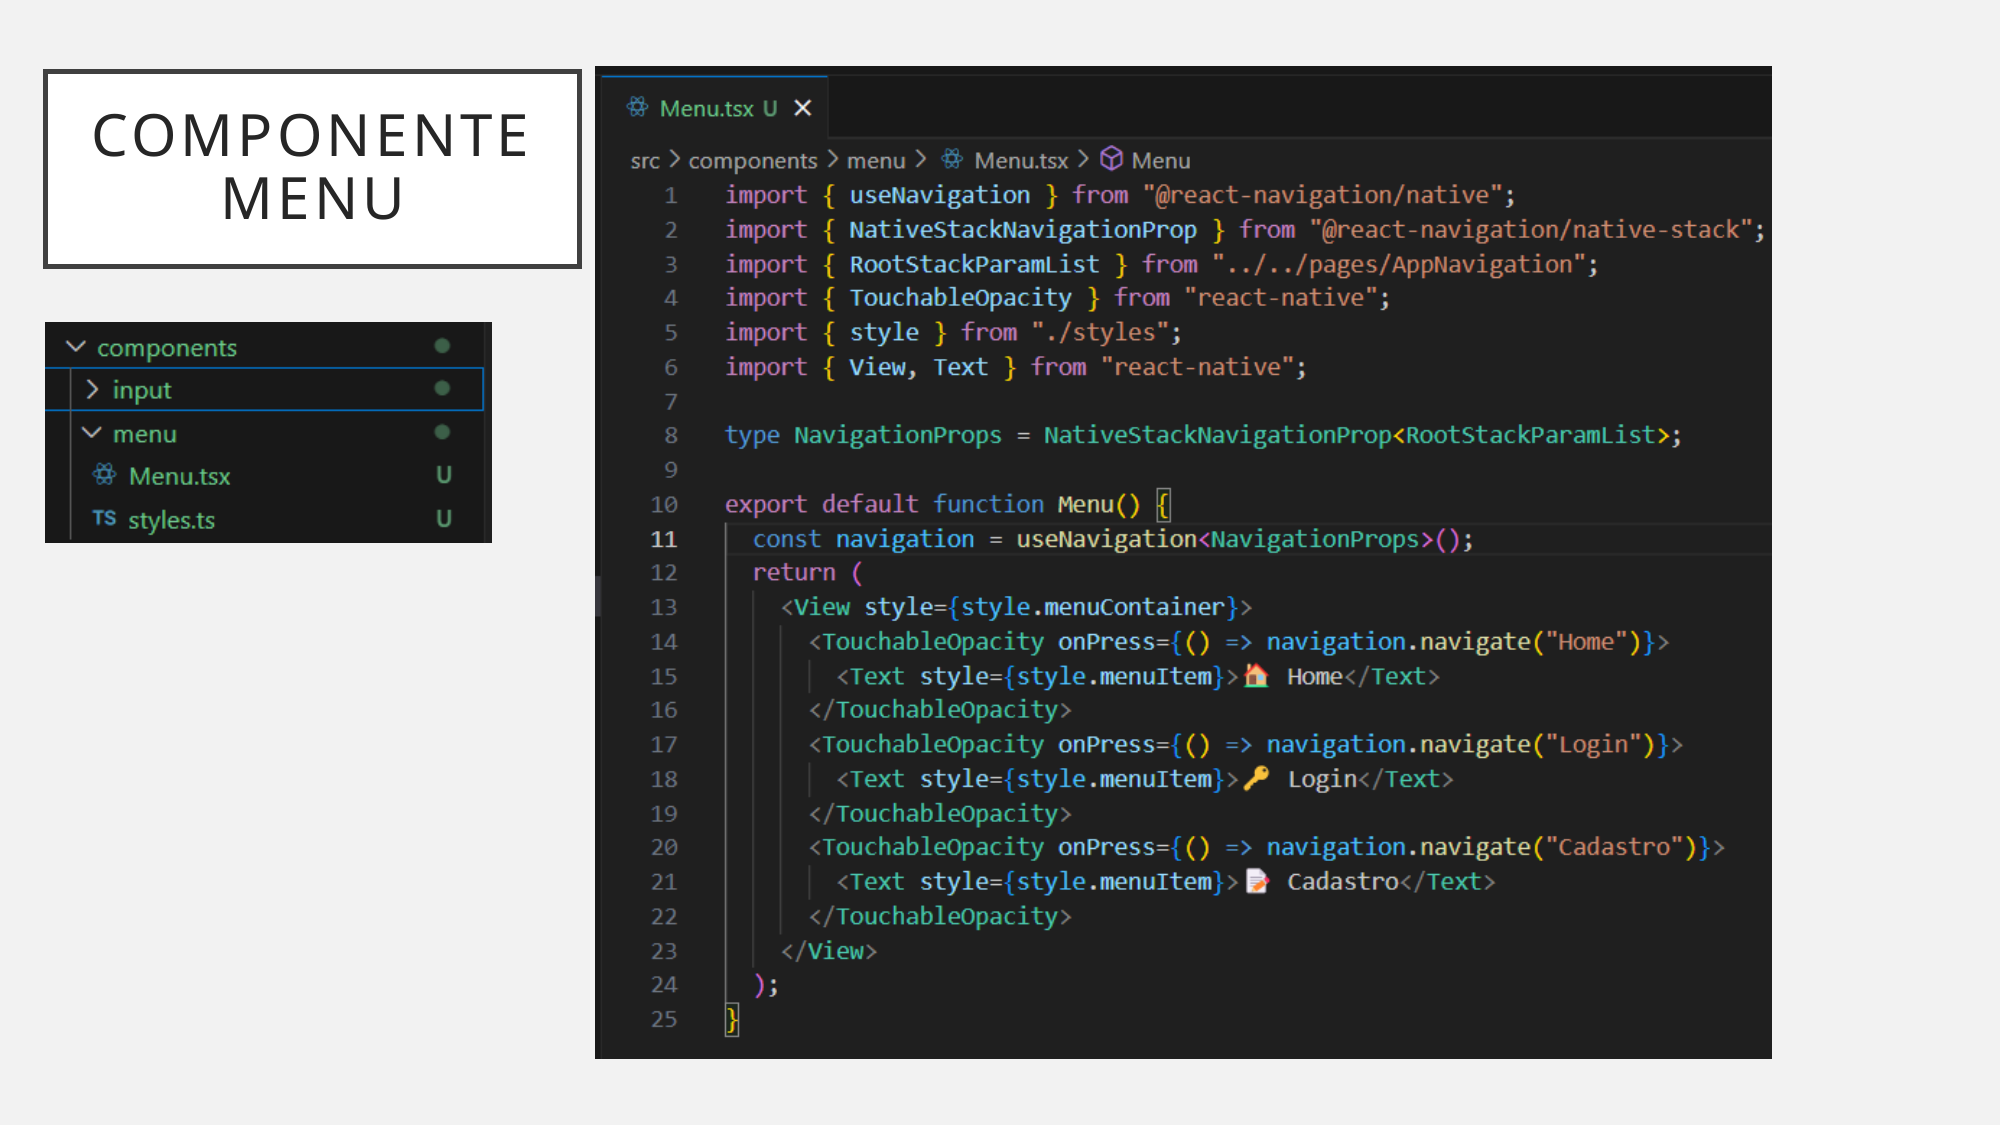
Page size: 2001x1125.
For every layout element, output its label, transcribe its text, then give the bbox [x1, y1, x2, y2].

picture [45, 322, 492, 543]
title Componente Menu [43, 69, 582, 269]
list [595, 66, 1772, 1059]
